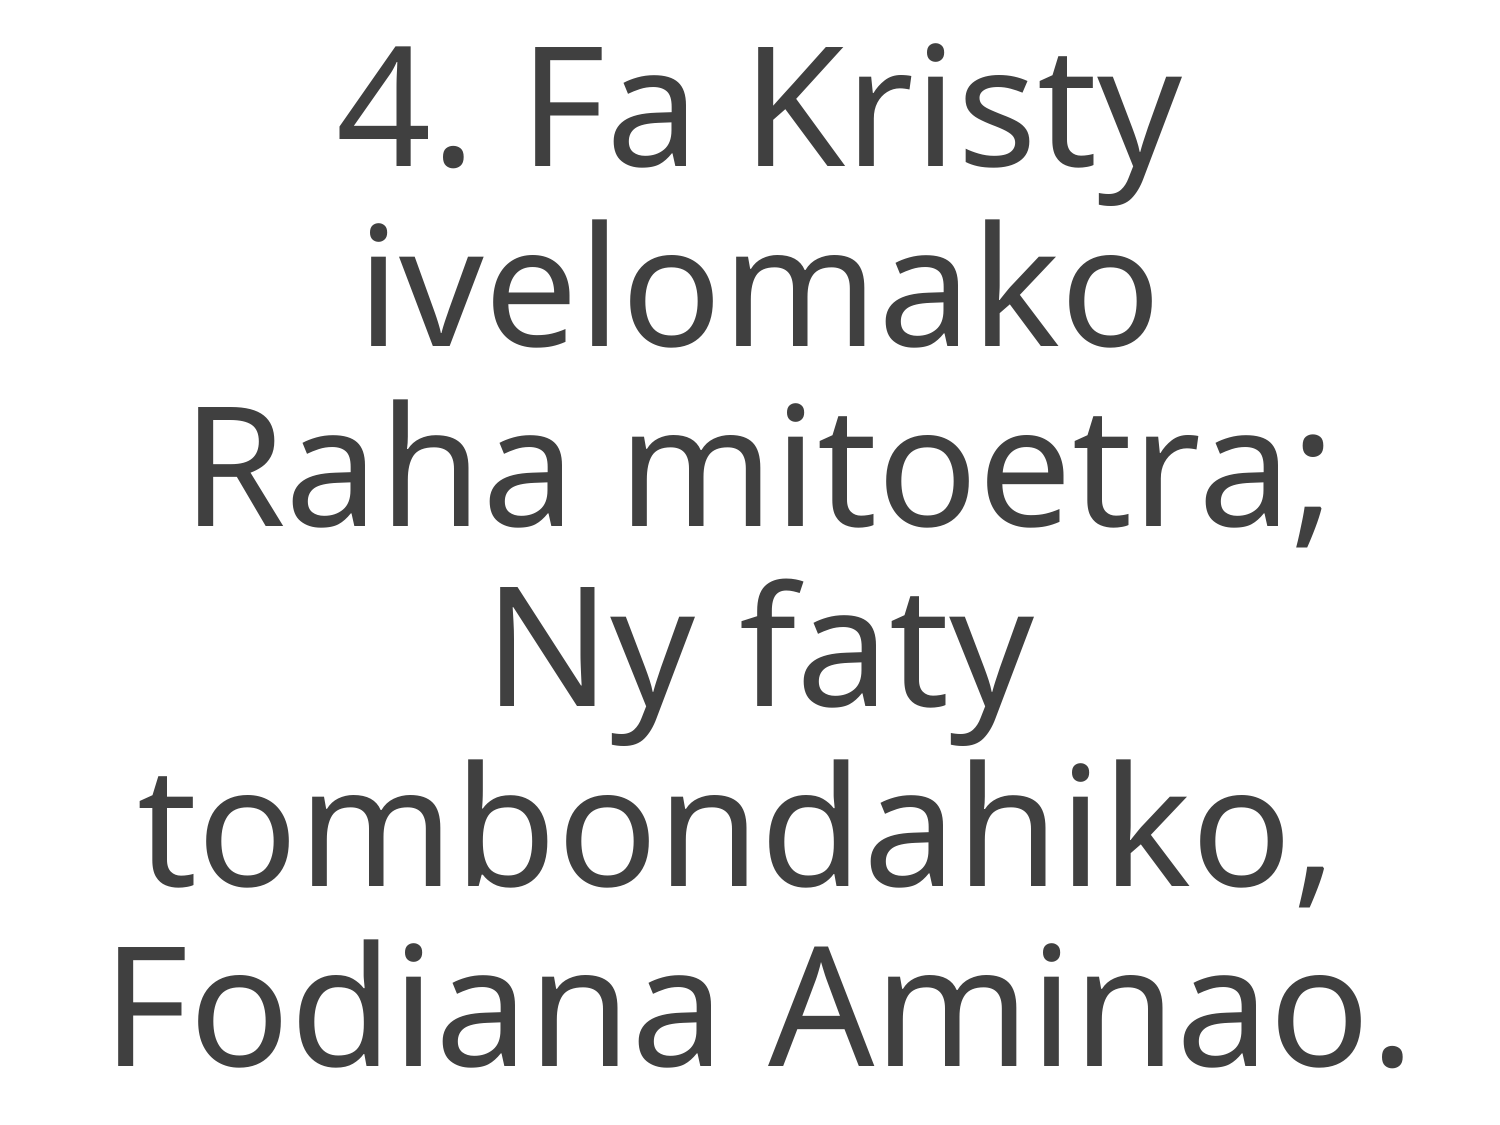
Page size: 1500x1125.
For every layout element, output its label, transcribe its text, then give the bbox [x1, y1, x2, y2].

title 4. Fa Kristy ivelomako Raha mitoetra; Ny faty tombondahiko, Fodiana Aminao. [0, 453, 1500, 672]
